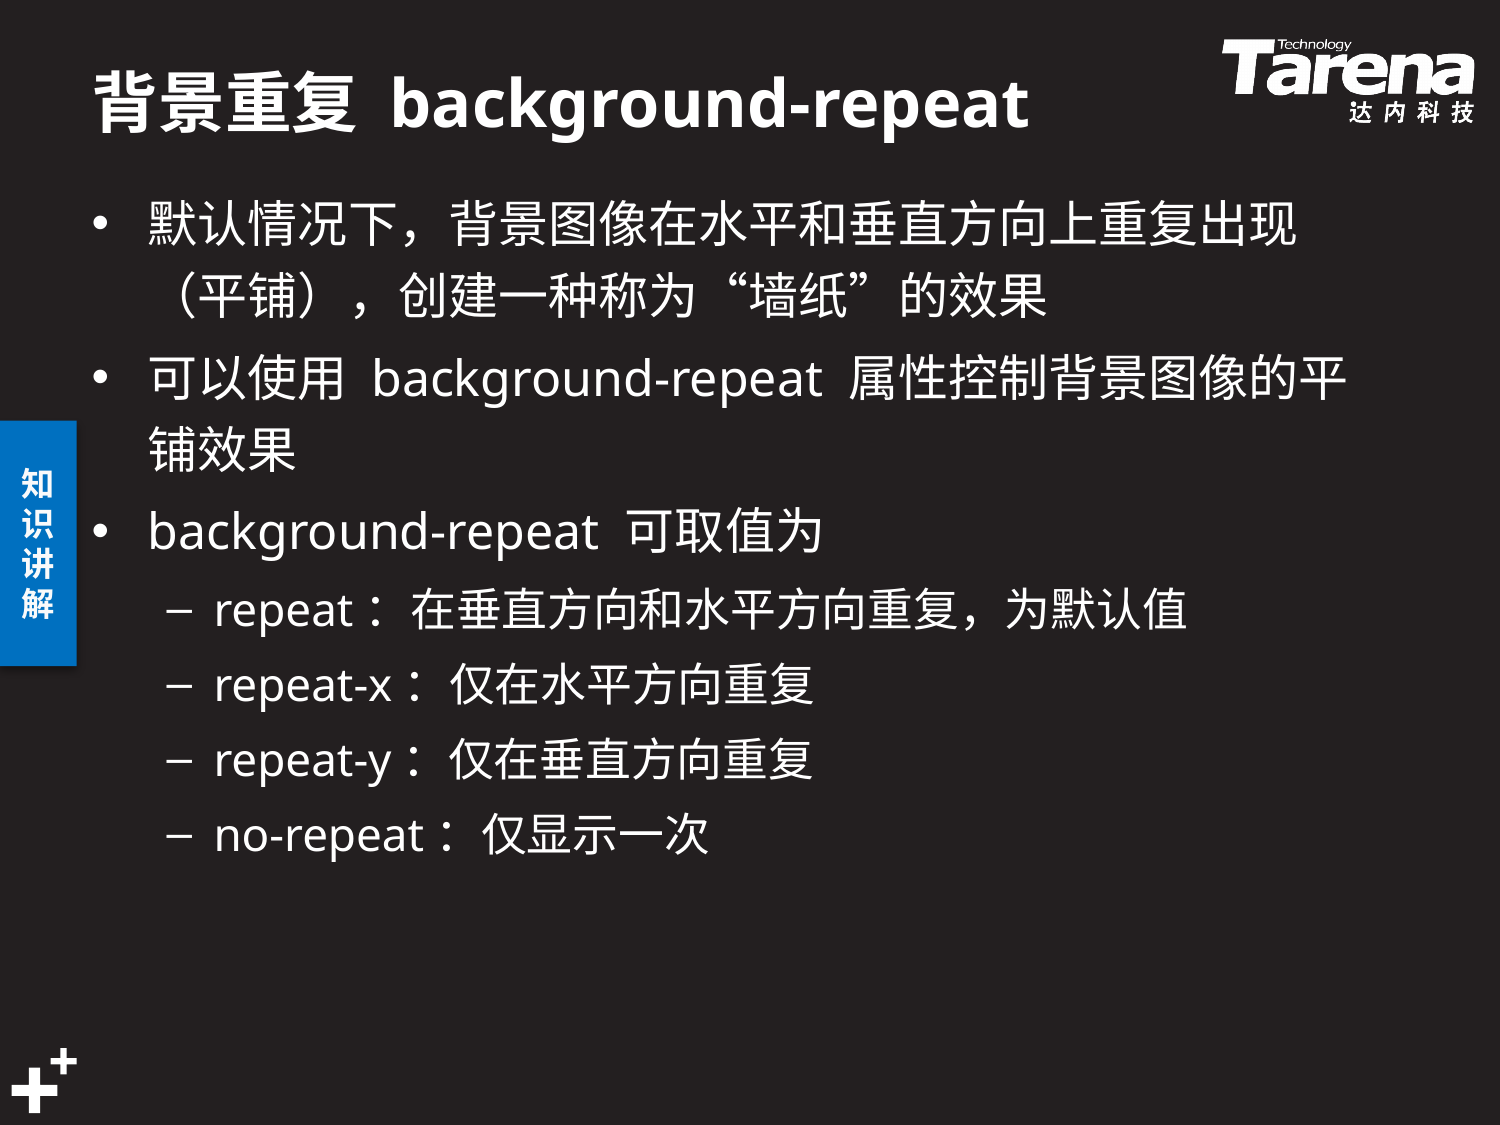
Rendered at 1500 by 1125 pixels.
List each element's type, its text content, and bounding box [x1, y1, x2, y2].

title 背景重复 background-repeat [76, 42, 1188, 160]
picture [1222, 39, 1475, 123]
list 默认情况下，背景图像在水平和垂直方向上重复出现（平铺），创建一种称为“墙纸”的效果 可以使用 background-repeat 属性控制背景图像的平铺效果 background-repeat 可取值为 repeat：在垂直方向和水平方向重复，为默认值 repeat-x：仅在水平方向重复 repeat-y：仅在垂直方向重复 no-repeat：仅显示一次 [76, 172, 1400, 887]
